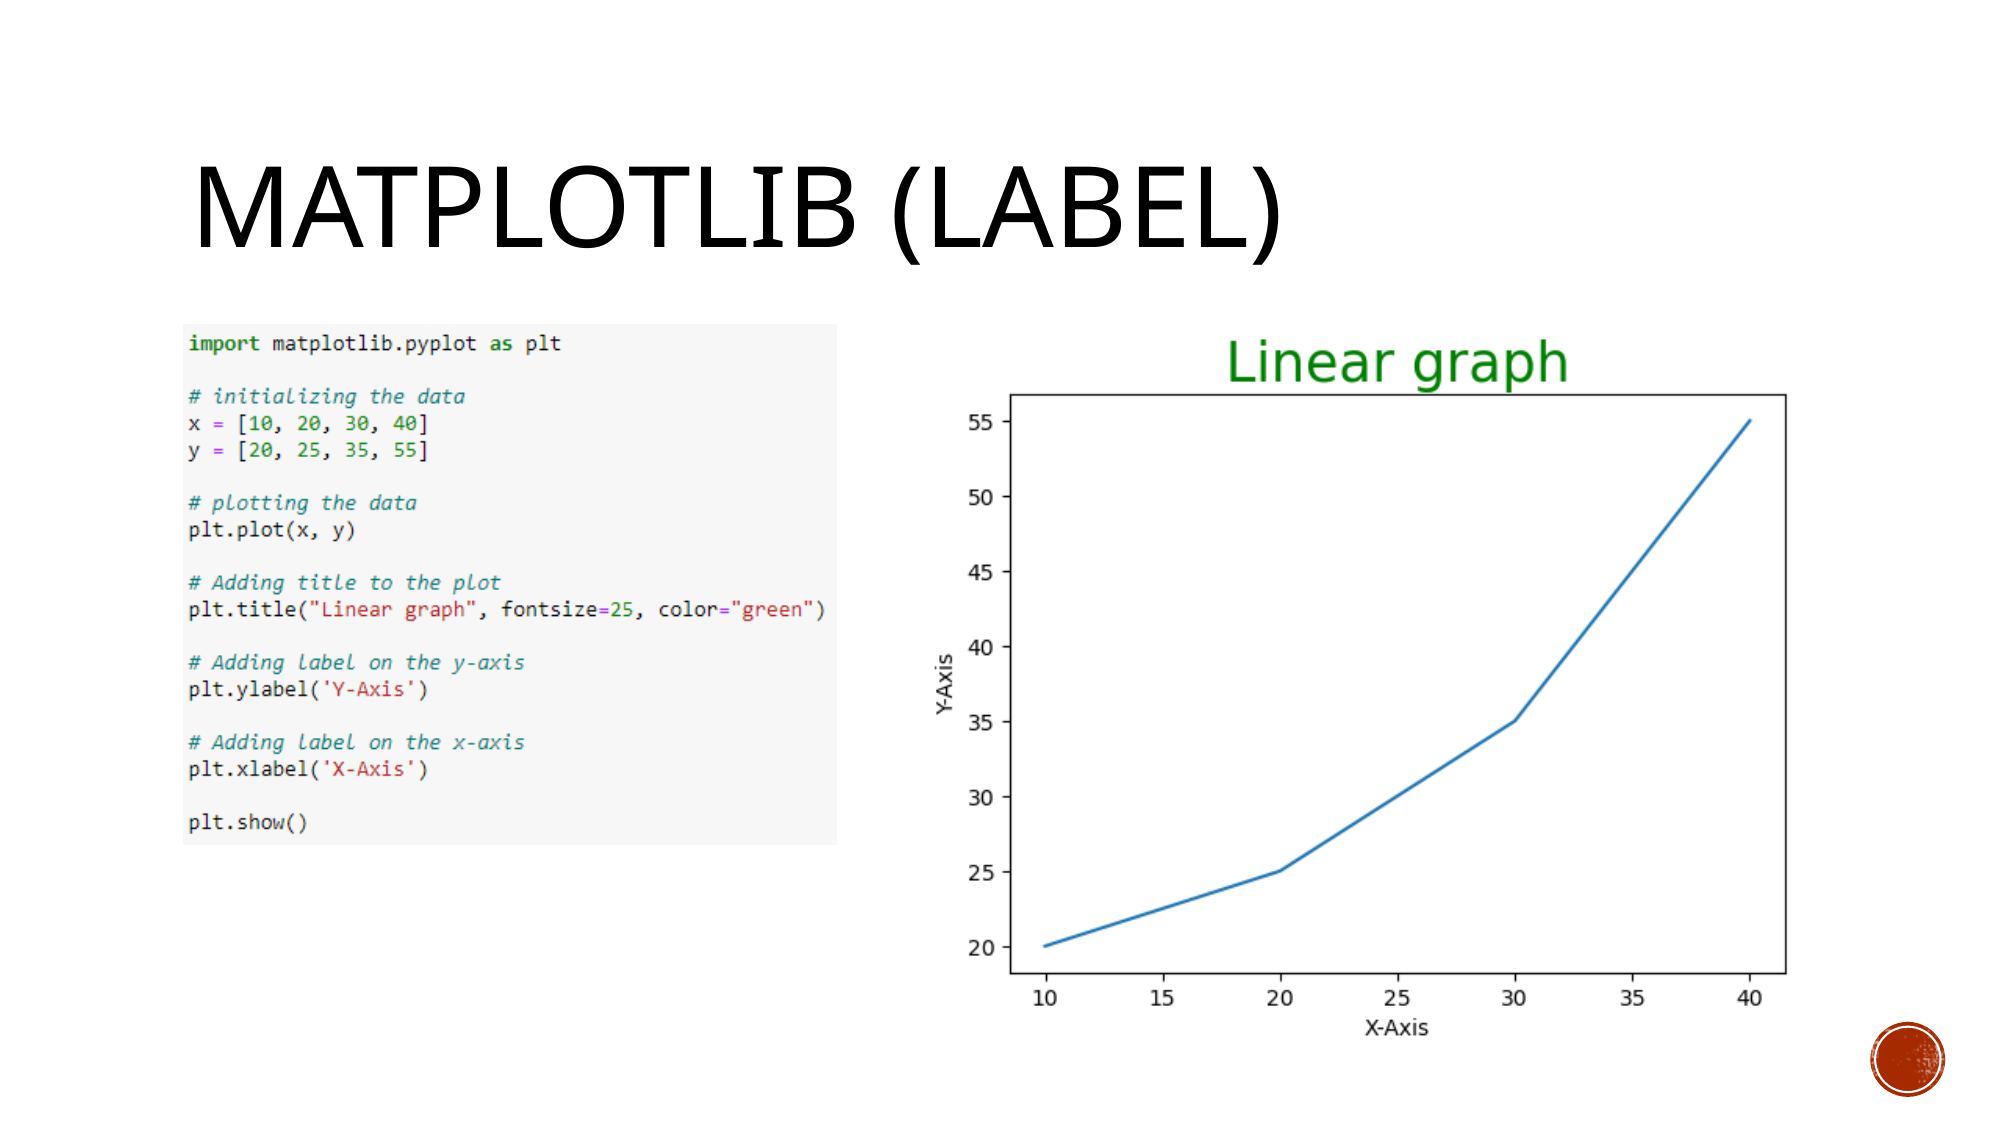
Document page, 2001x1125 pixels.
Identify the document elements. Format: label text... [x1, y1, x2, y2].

picture [183, 324, 837, 845]
title Matplotlib (Label) [175, 79, 1826, 344]
picture [921, 324, 1801, 1056]
